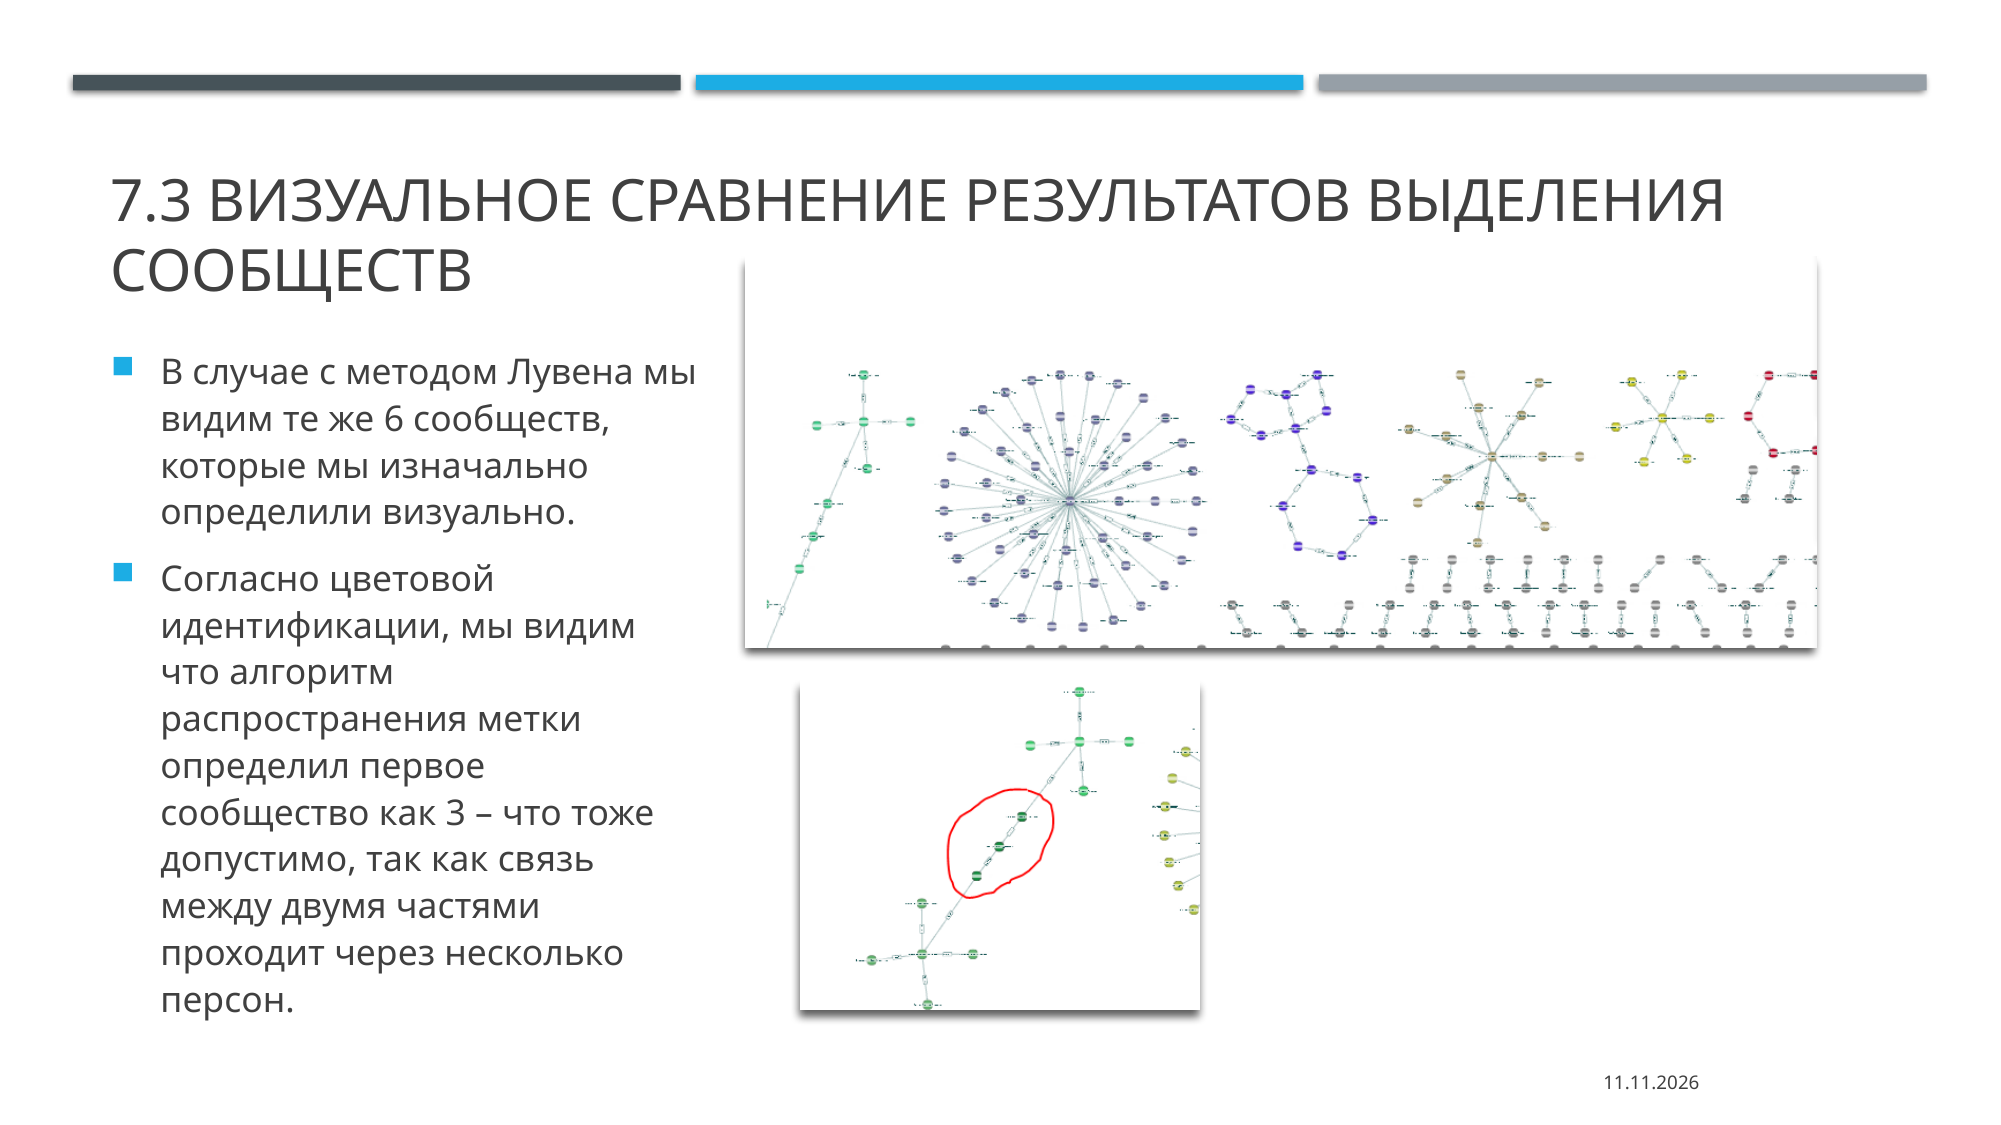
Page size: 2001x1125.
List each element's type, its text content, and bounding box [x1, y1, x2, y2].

picture [744, 255, 1817, 648]
title 7.3 визуальное сравнение результатов выделения сообществ [95, 115, 1905, 311]
list В случае с методом Лувена мы видим те же 6 сообществ, которые мы изначально определили визуально. Согласно цветовой идентификации, мы видим что алгоритм распространения метки определил первое сообщество как 3 – что тоже допустимо, так как связь между двумя частями проходит через несколько персон. [95, 383, 720, 981]
picture [799, 680, 1201, 1011]
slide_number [1247, 1053, 1715, 1114]
